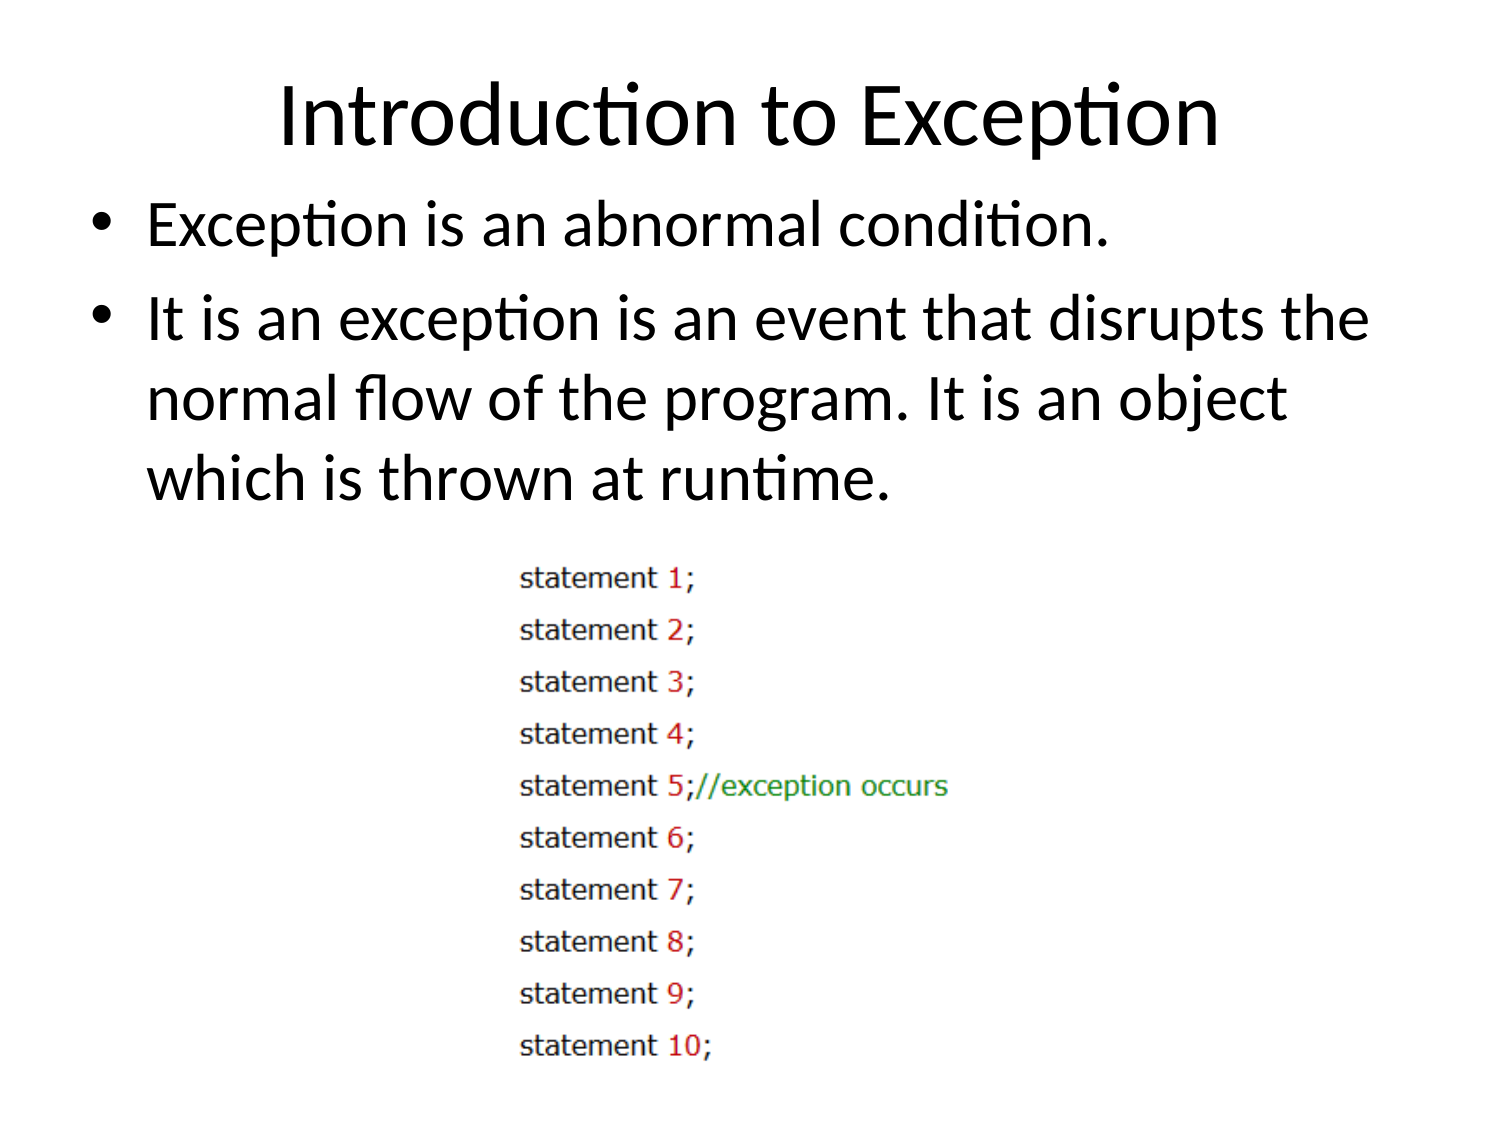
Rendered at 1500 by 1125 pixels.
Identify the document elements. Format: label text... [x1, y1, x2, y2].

title Introduction to Exception [75, 45, 1425, 172]
picture [501, 538, 1000, 1068]
list Exception is an abnormal condition. It is an exception is an event that disrupts the normal flow of the program. It is an object which is thrown at runtime. [75, 172, 1425, 1005]
